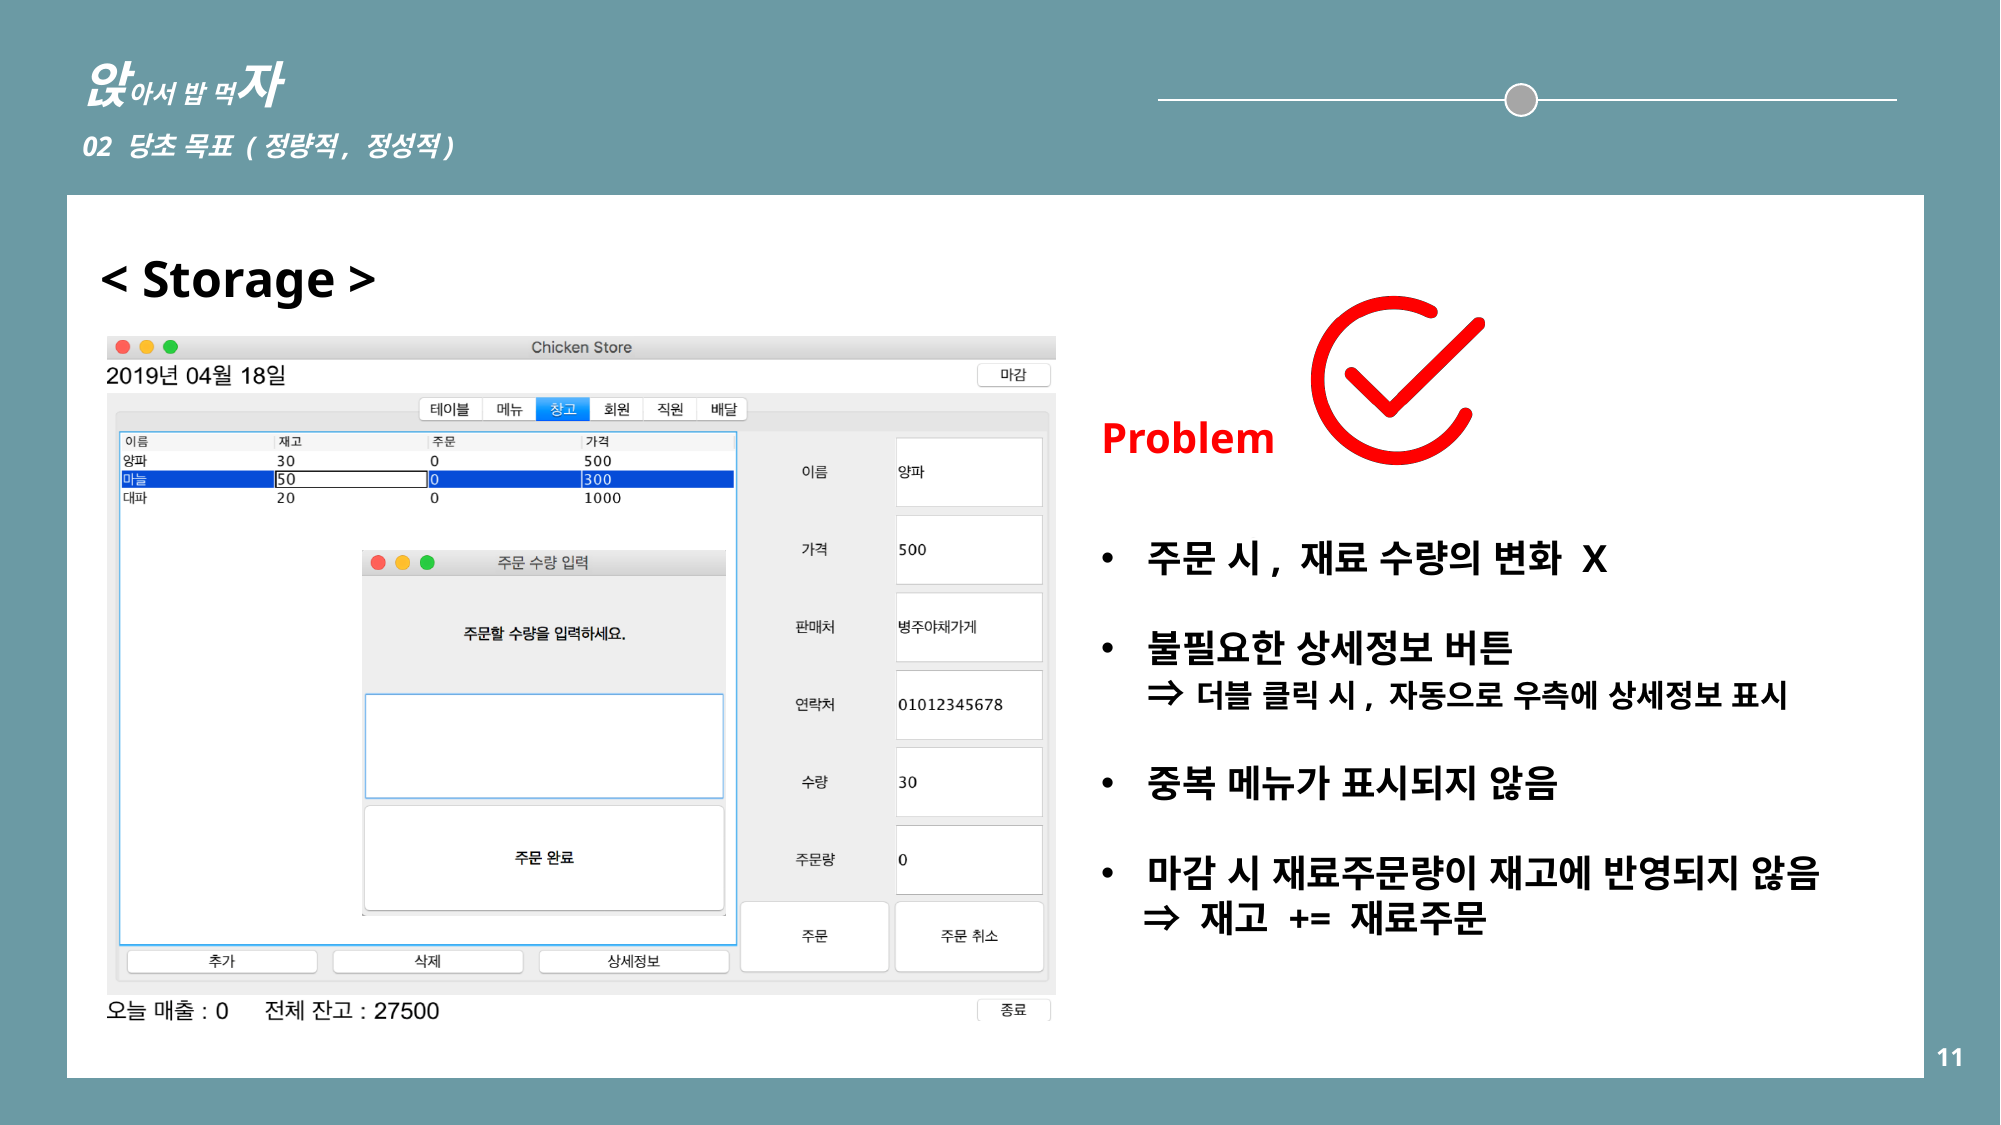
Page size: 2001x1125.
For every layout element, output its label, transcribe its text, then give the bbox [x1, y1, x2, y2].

text_box 앉아서 밥 먹자 02 당초 목표 (정량적, 정성적) [67, 15, 763, 170]
text_box [67, 195, 1924, 1078]
text_box [1504, 83, 1527, 117]
picture [107, 336, 1056, 1021]
text_box Problem 주문 시, 재료 수량의 변화 X 불필요한 상세정보 버튼 ⇒ 더블 클릭 시, 자동으로 우측에 상세정보 표시 중복 메뉴가 표시되지 않음 마감 시 재료주문량이 재고에 반영되지 않음 ⇒ 재고 += 재료주문 [1086, 404, 1905, 948]
text_box < Storage > [86, 239, 437, 315]
slide_number 11 [1529, 1028, 1980, 1089]
text_box [1528, 84, 1539, 116]
picture [1224, 231, 1572, 579]
